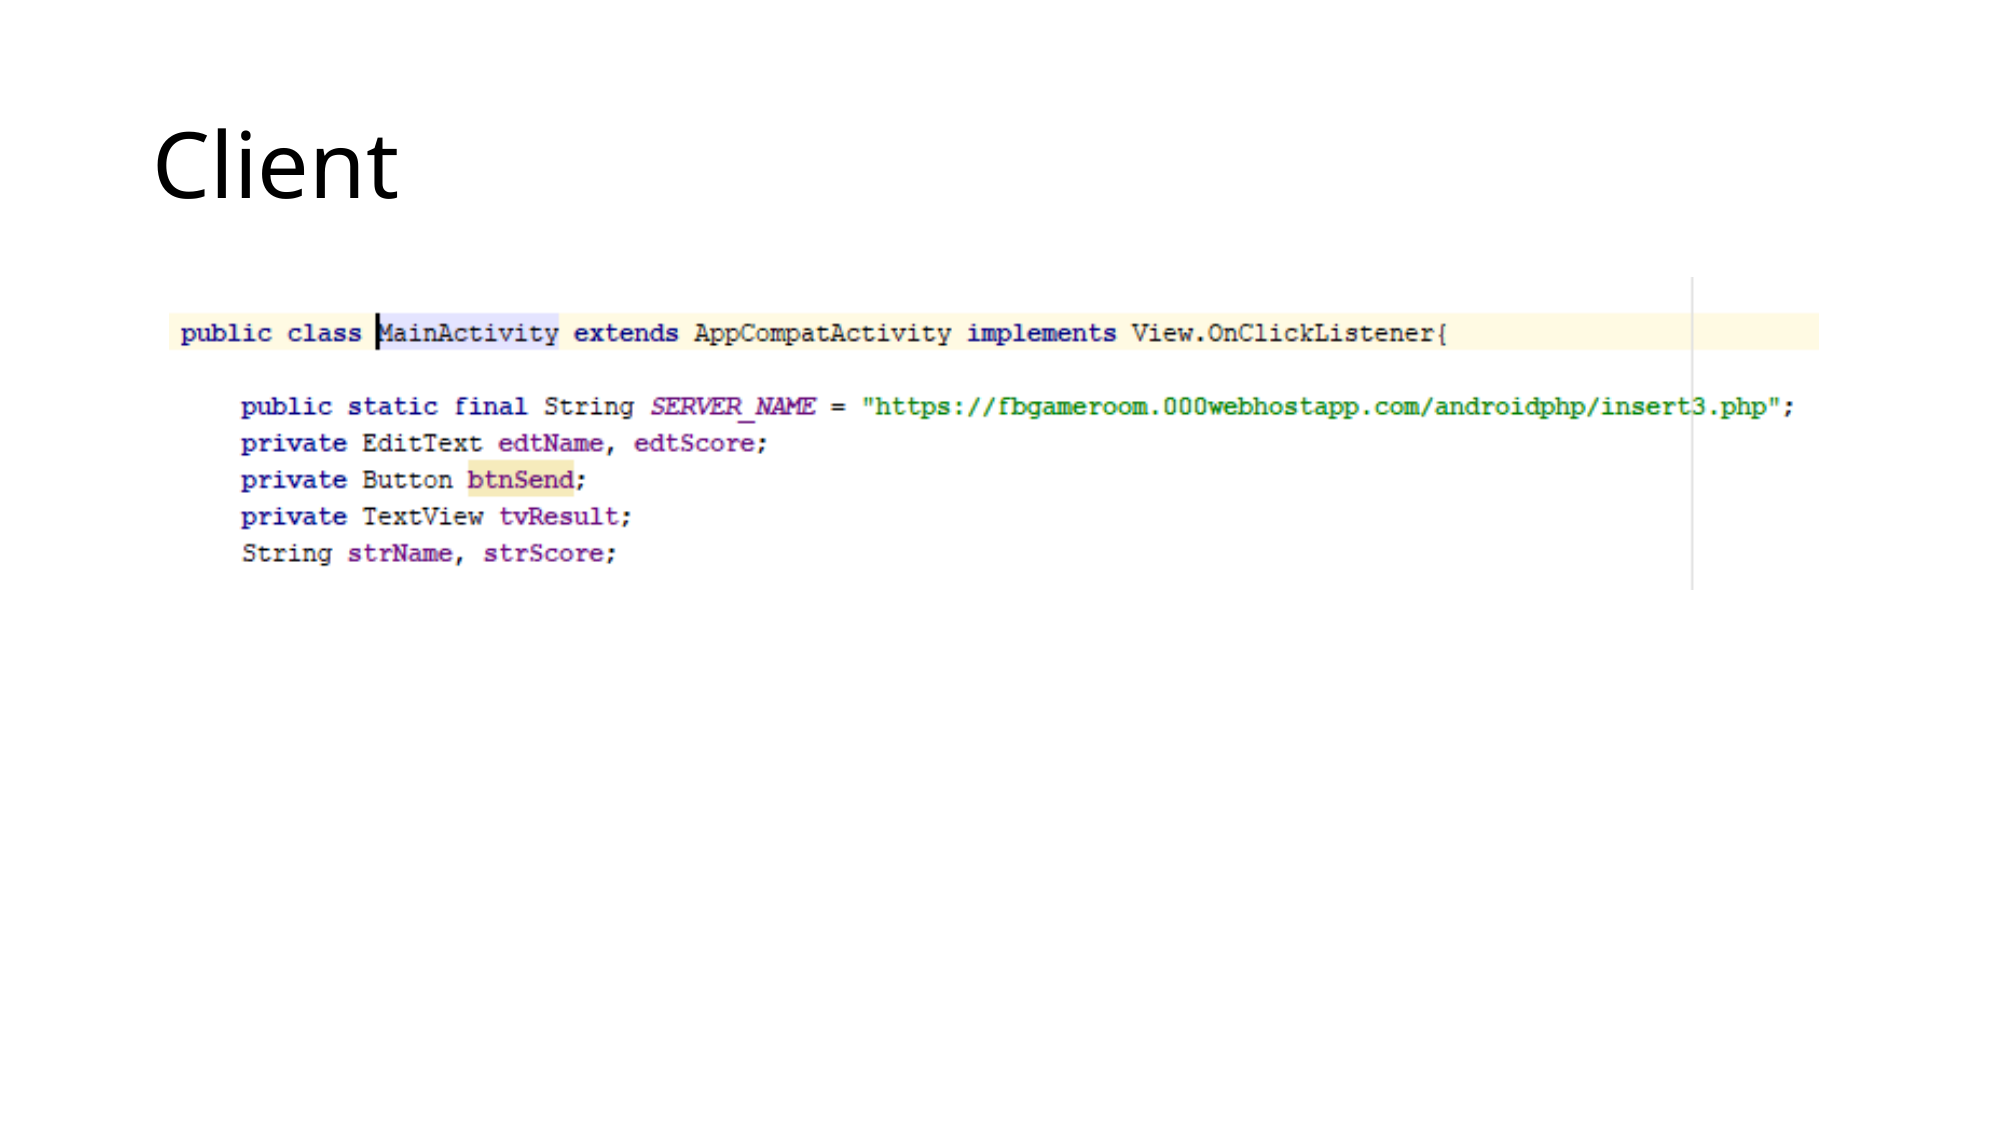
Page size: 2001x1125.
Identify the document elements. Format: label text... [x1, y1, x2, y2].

picture [169, 277, 1819, 590]
title Client [137, 59, 1863, 278]
